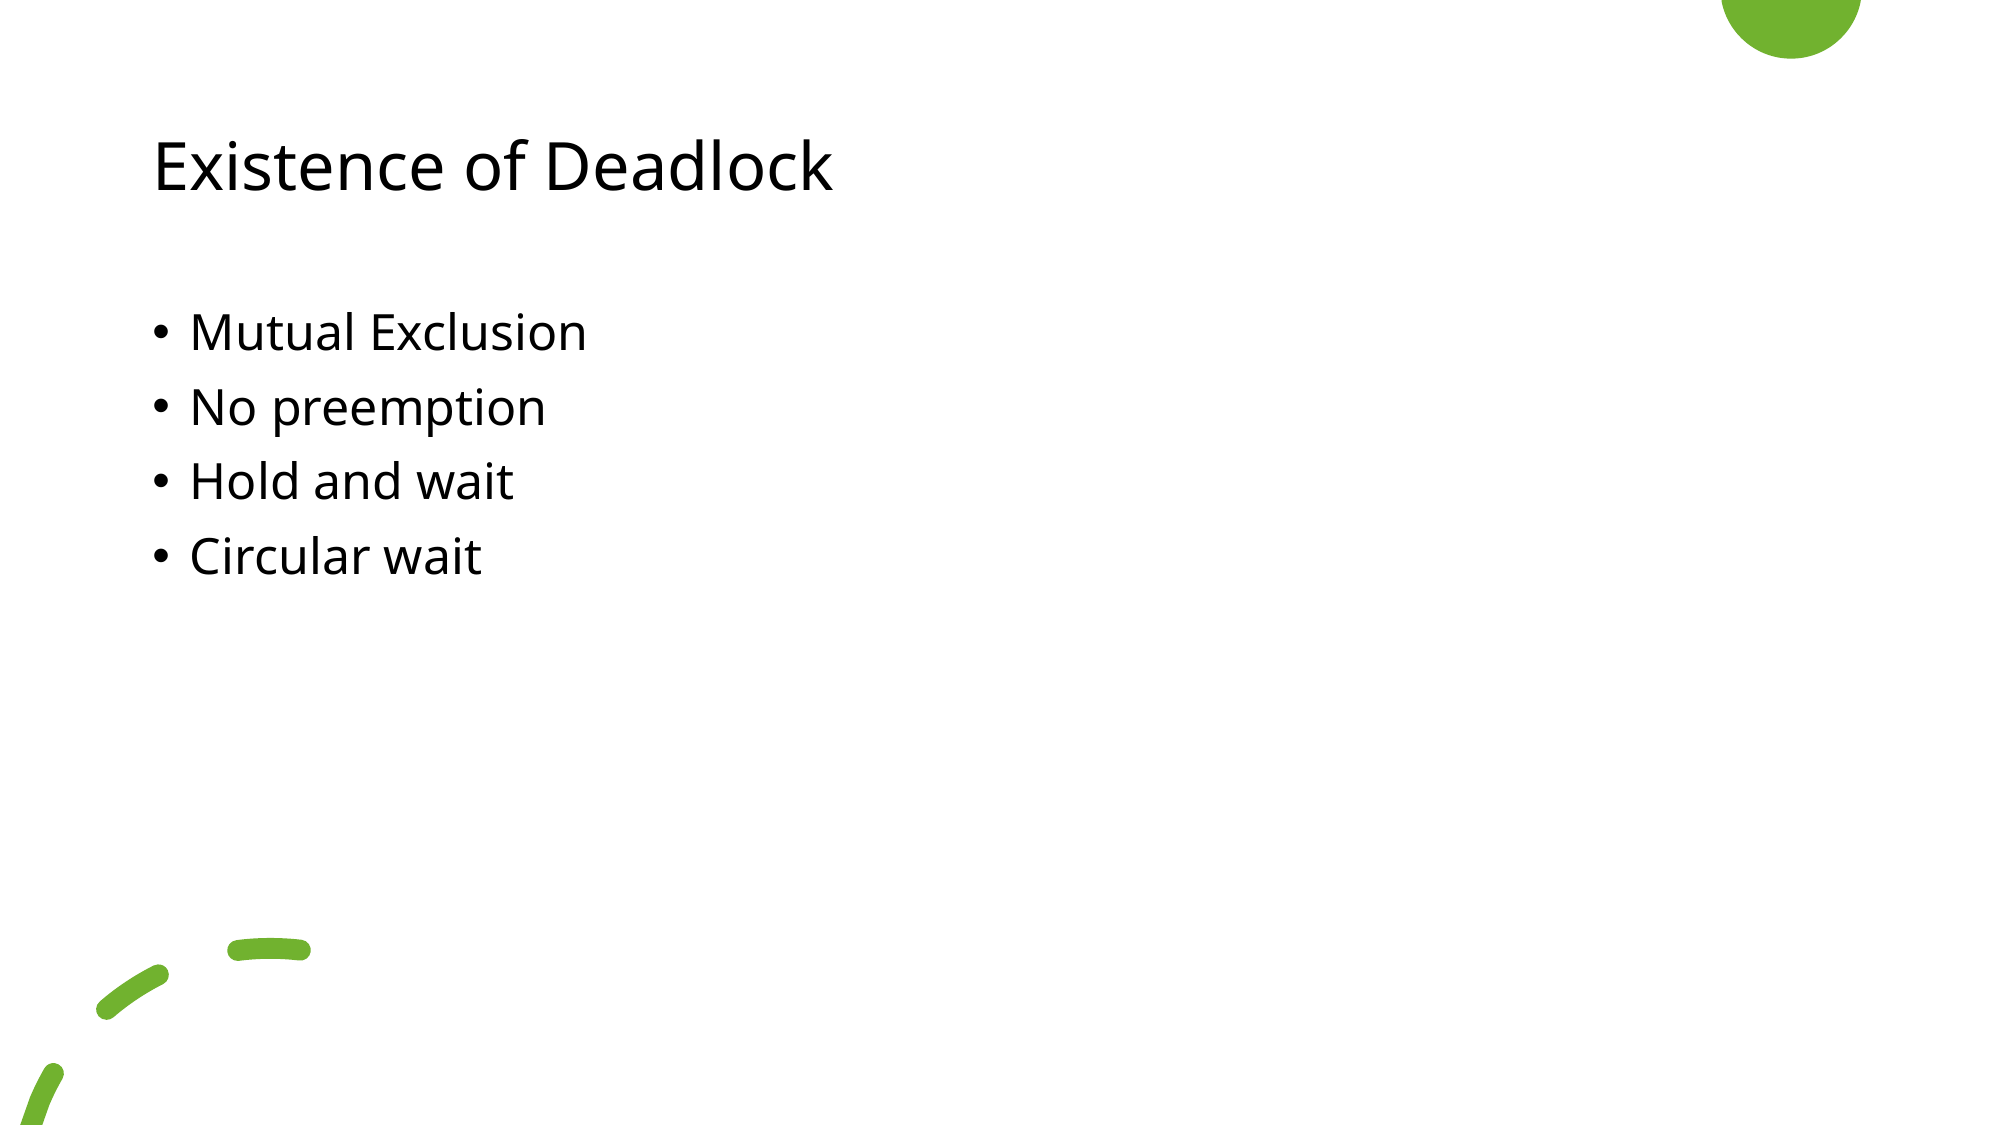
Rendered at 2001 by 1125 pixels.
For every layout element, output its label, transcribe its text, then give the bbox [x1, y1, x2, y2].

list Mutual Exclusion No preemption Hold and wait Circular wait [137, 299, 1863, 933]
title Existence of Deadlock [137, 59, 1863, 278]
